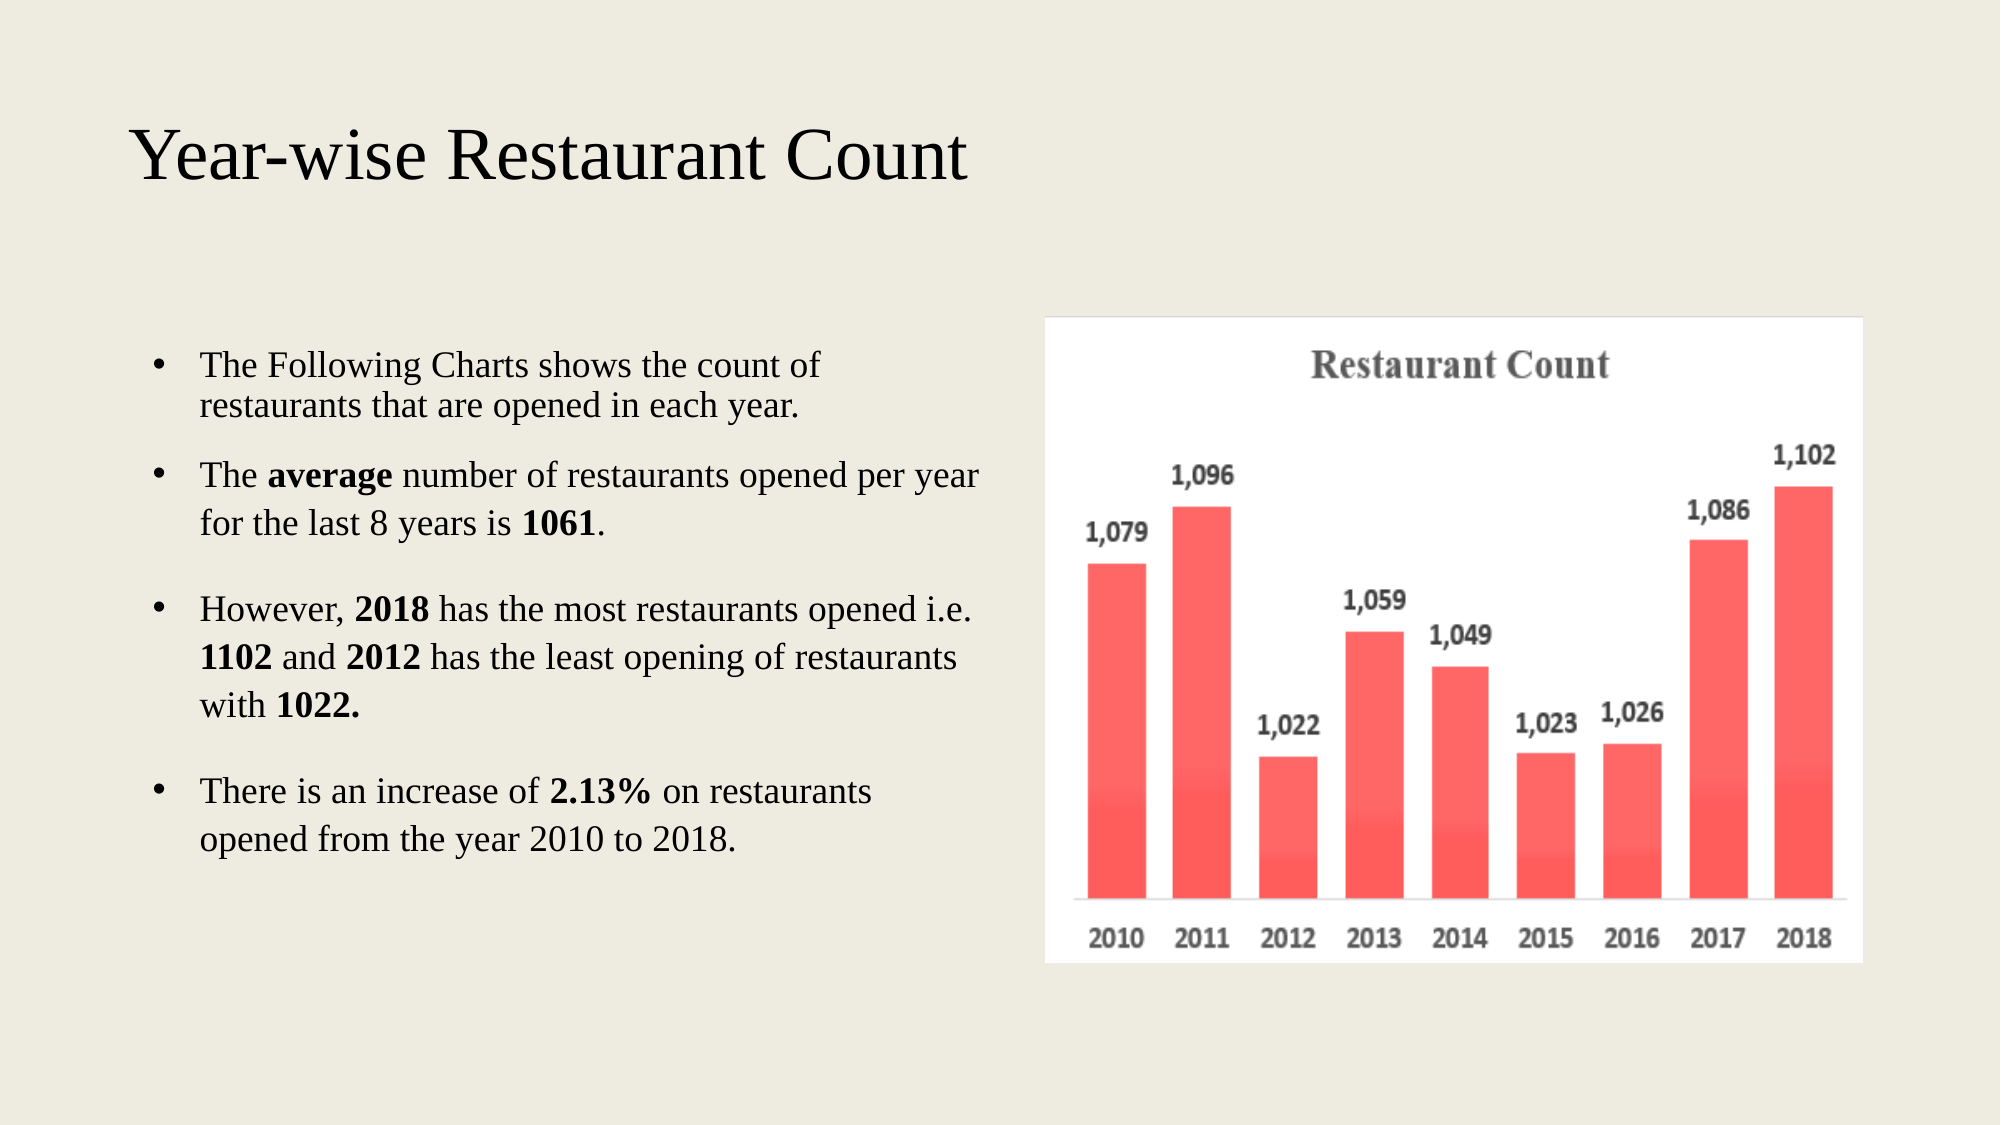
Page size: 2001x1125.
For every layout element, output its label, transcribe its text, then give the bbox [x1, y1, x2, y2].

title Year-wise Restaurant Count [113, 87, 1000, 204]
picture [1045, 316, 1863, 963]
list The Following Charts shows the count of restaurants that are opened in each year. The average number of restaurants opened per year for the last 8 years is 1061. However, 2018 has the most restaurants opened i.e. 1102 and 2012 has the least opening of restaurants with 1022. There is an increase of 2.13% on restaurants opened from the year 2010 to 2018. [137, 337, 1000, 963]
